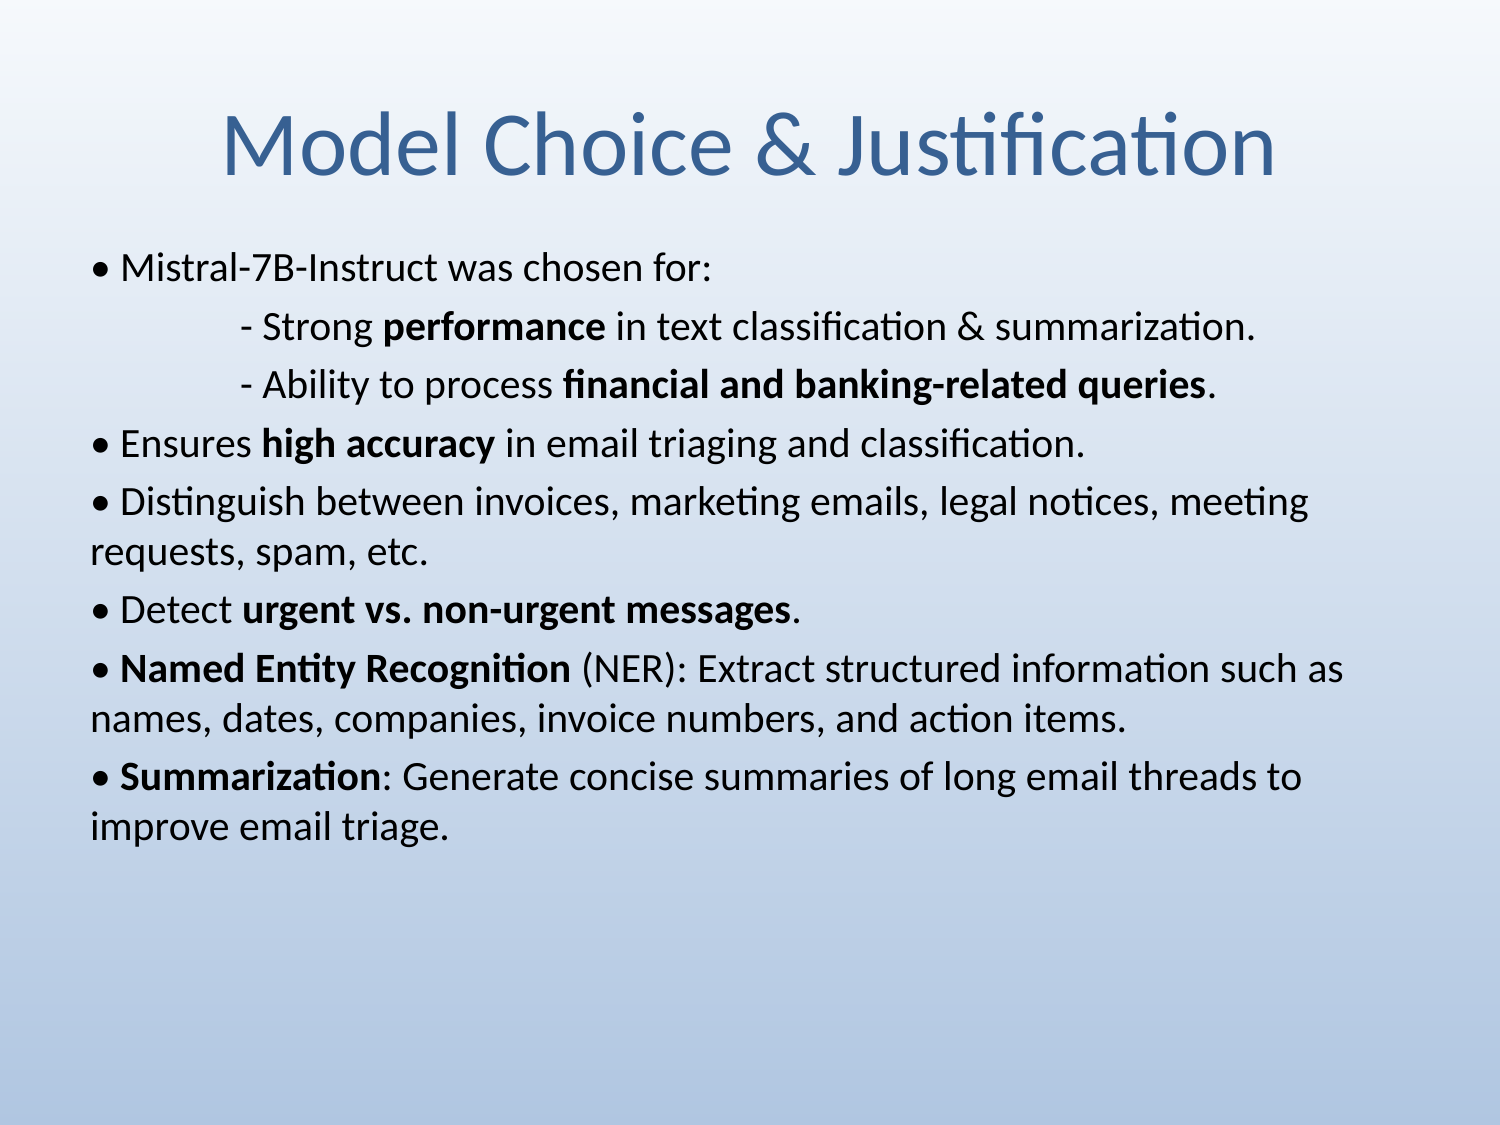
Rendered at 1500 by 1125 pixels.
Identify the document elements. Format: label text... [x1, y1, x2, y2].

list • Mistral-7B-Instruct was chosen for: - Strong performance in text classification & summarization. - Ability to process financial and banking-related queries. • Ensures high accuracy in email triaging and classification. • Distinguish between invoices, marketing emails, legal notices, meeting requests, spam, etc. • Detect urgent vs. non-urgent messages. • Named Entity Recognition (NER): Extract structured information such as names, dates, companies, invoice numbers, and action items. • Summarization: Generate concise summaries of long email threads to improve email triage. [75, 232, 1425, 993]
title Model Choice & Justification [75, 45, 1425, 232]
